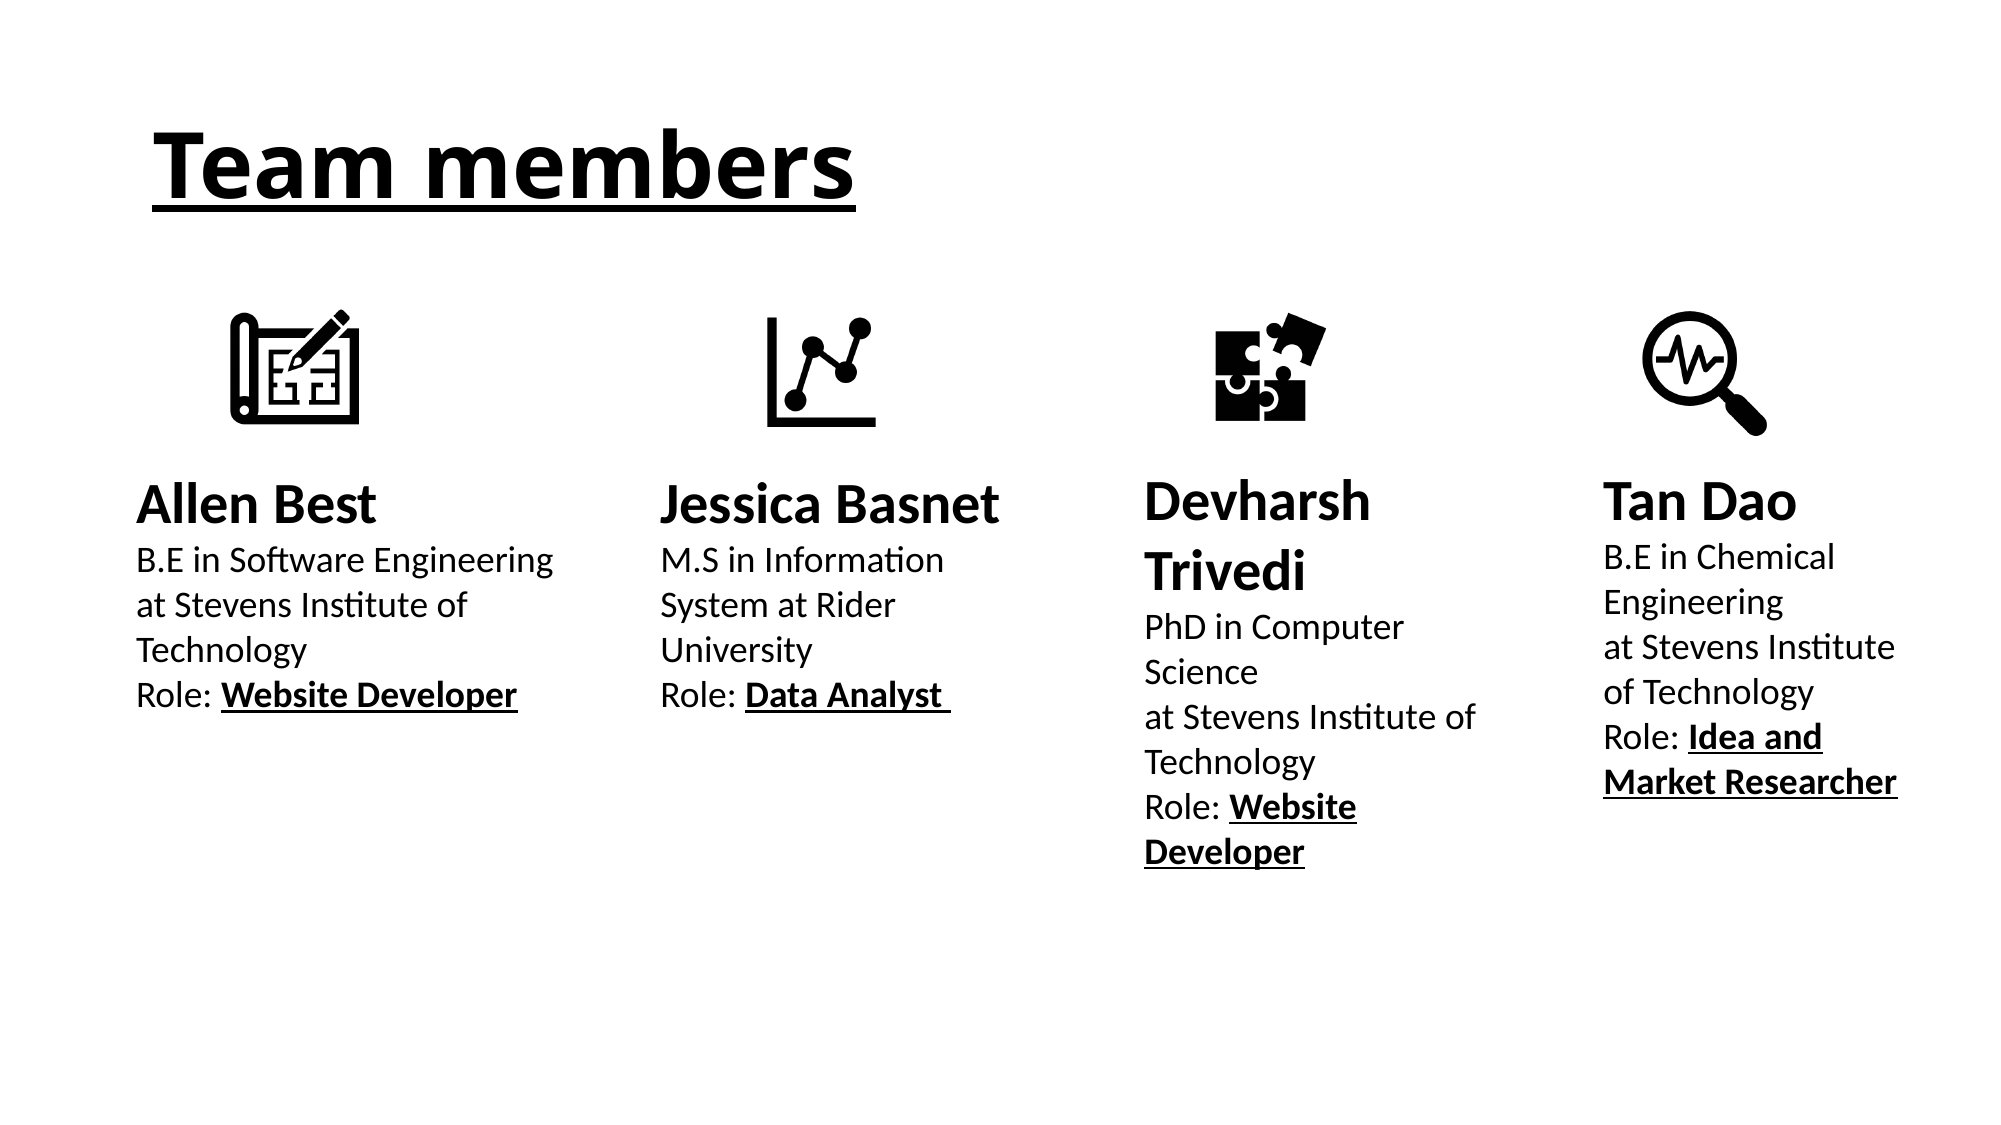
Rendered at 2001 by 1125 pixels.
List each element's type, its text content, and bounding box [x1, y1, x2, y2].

title Team members [137, 59, 1863, 278]
text_box Allen Best B.E in Software Engineering at Stevens Institute of Technology Role: Website Developer [121, 457, 578, 813]
picture [1630, 298, 1781, 449]
picture [1195, 292, 1346, 443]
picture [219, 292, 370, 443]
text_box Tan Dao B.E in Chemical Engineering at Stevens Institute of Technology Role: Idea and Market Researcher [1588, 454, 1916, 810]
picture [745, 297, 896, 448]
text_box Devharsh Trivedi PhD in Computer Science at Stevens Institute of Technology Role: Website Developer [1129, 454, 1521, 925]
text_box Jessica Basnet M.S in Information System at Rider University Role: Data Analyst [645, 457, 1037, 723]
